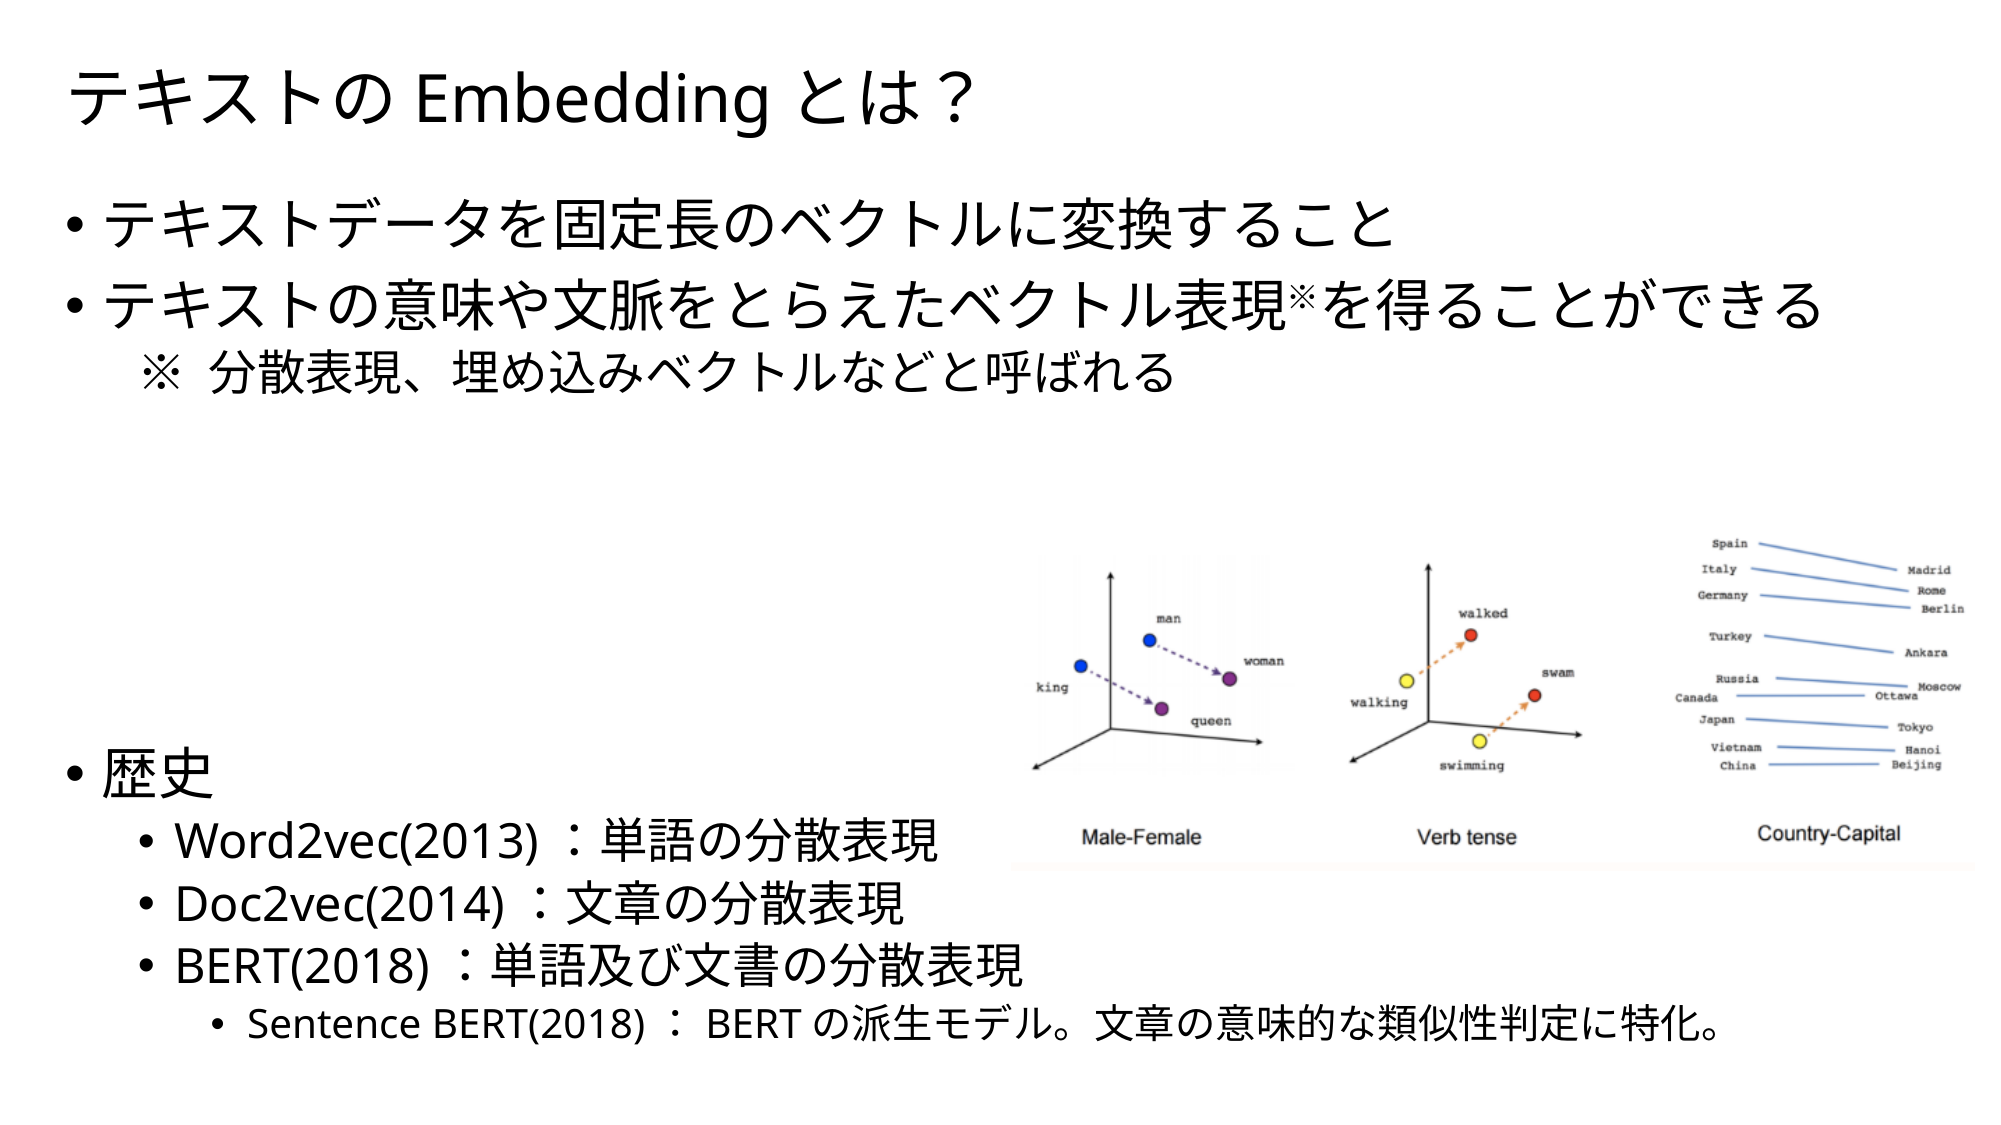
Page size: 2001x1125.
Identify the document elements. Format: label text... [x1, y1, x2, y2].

text_box テキストのEmbeddingとは？ [50, 29, 1760, 172]
picture [1011, 521, 1975, 871]
list テキストデータを固定長のベクトルに変換すること テキストの意味や文脈をとらえたベクトル表現※を得ることができる ※ 分散表現、埋め込みベクトルなどと呼ばれる 歴史 Word2vec(2013)：単語の分散表現 Doc2vec(2014)：文章の分散表現 BERT(2018)：単語及び文書の分散表現 Sentence BERT(2018)：BERTの派生モデル。文章の意味的な類似性判定に特化。 [50, 189, 1940, 1058]
